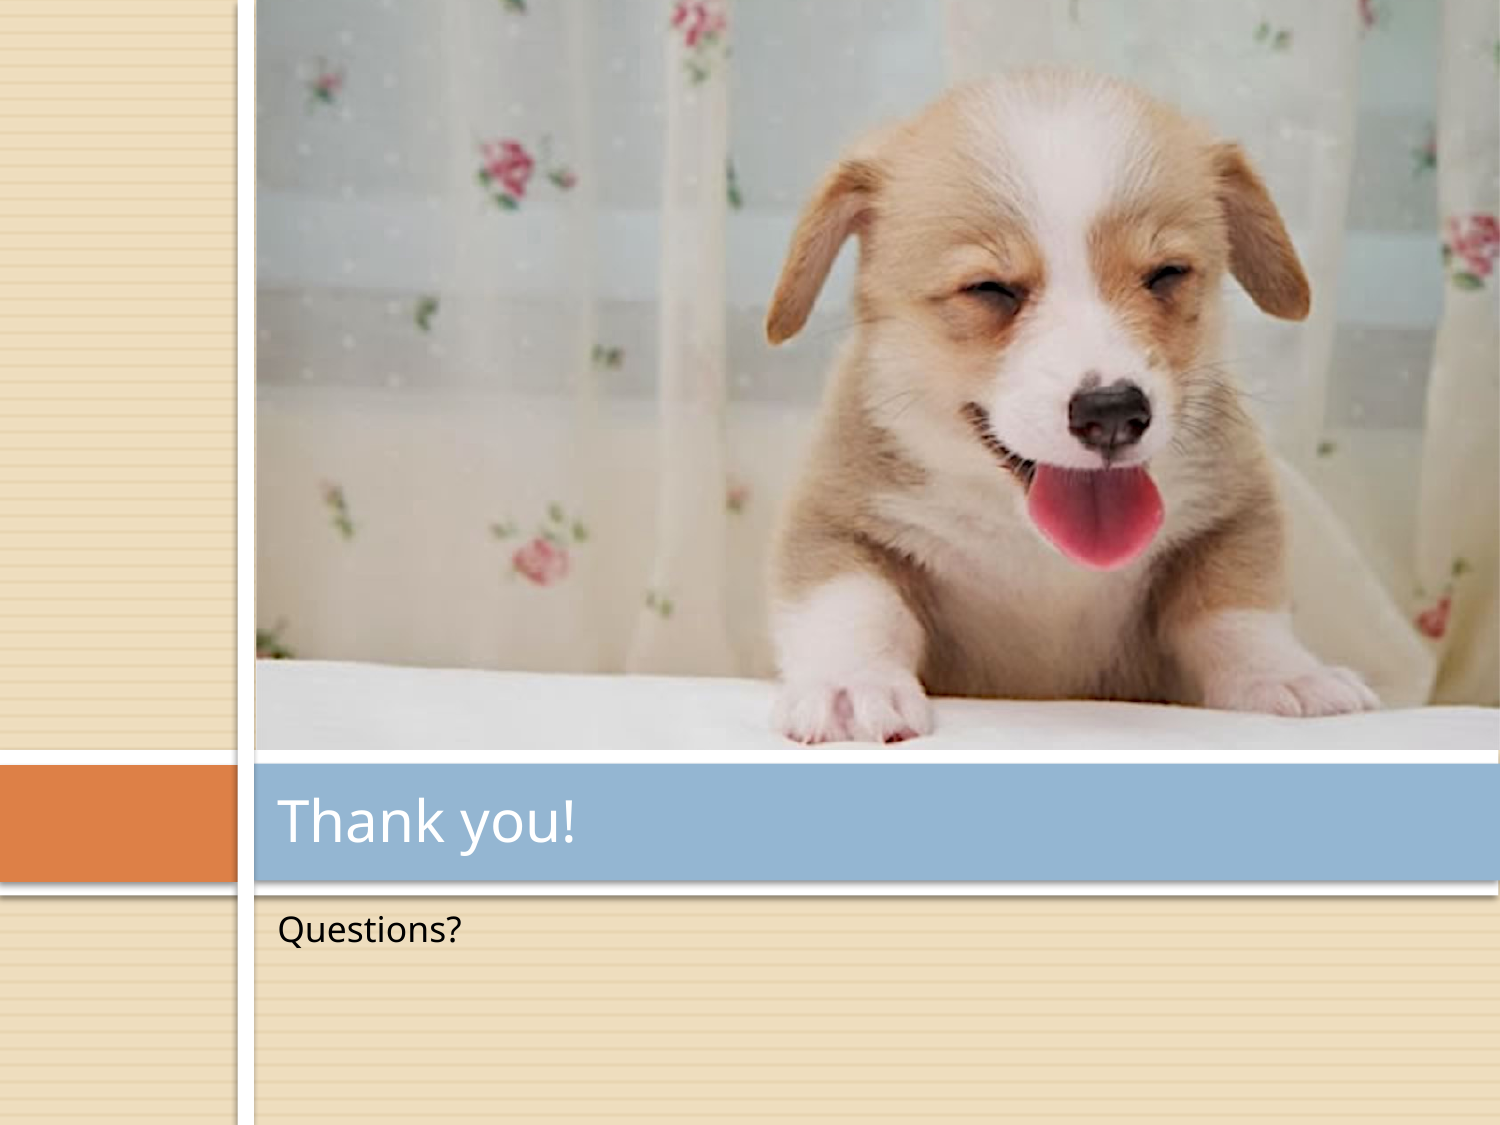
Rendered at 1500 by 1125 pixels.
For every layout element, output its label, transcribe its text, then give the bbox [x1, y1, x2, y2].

picture [255, 0, 1500, 750]
list Questions? [262, 900, 1463, 1013]
title Thank you! [262, 762, 1463, 875]
